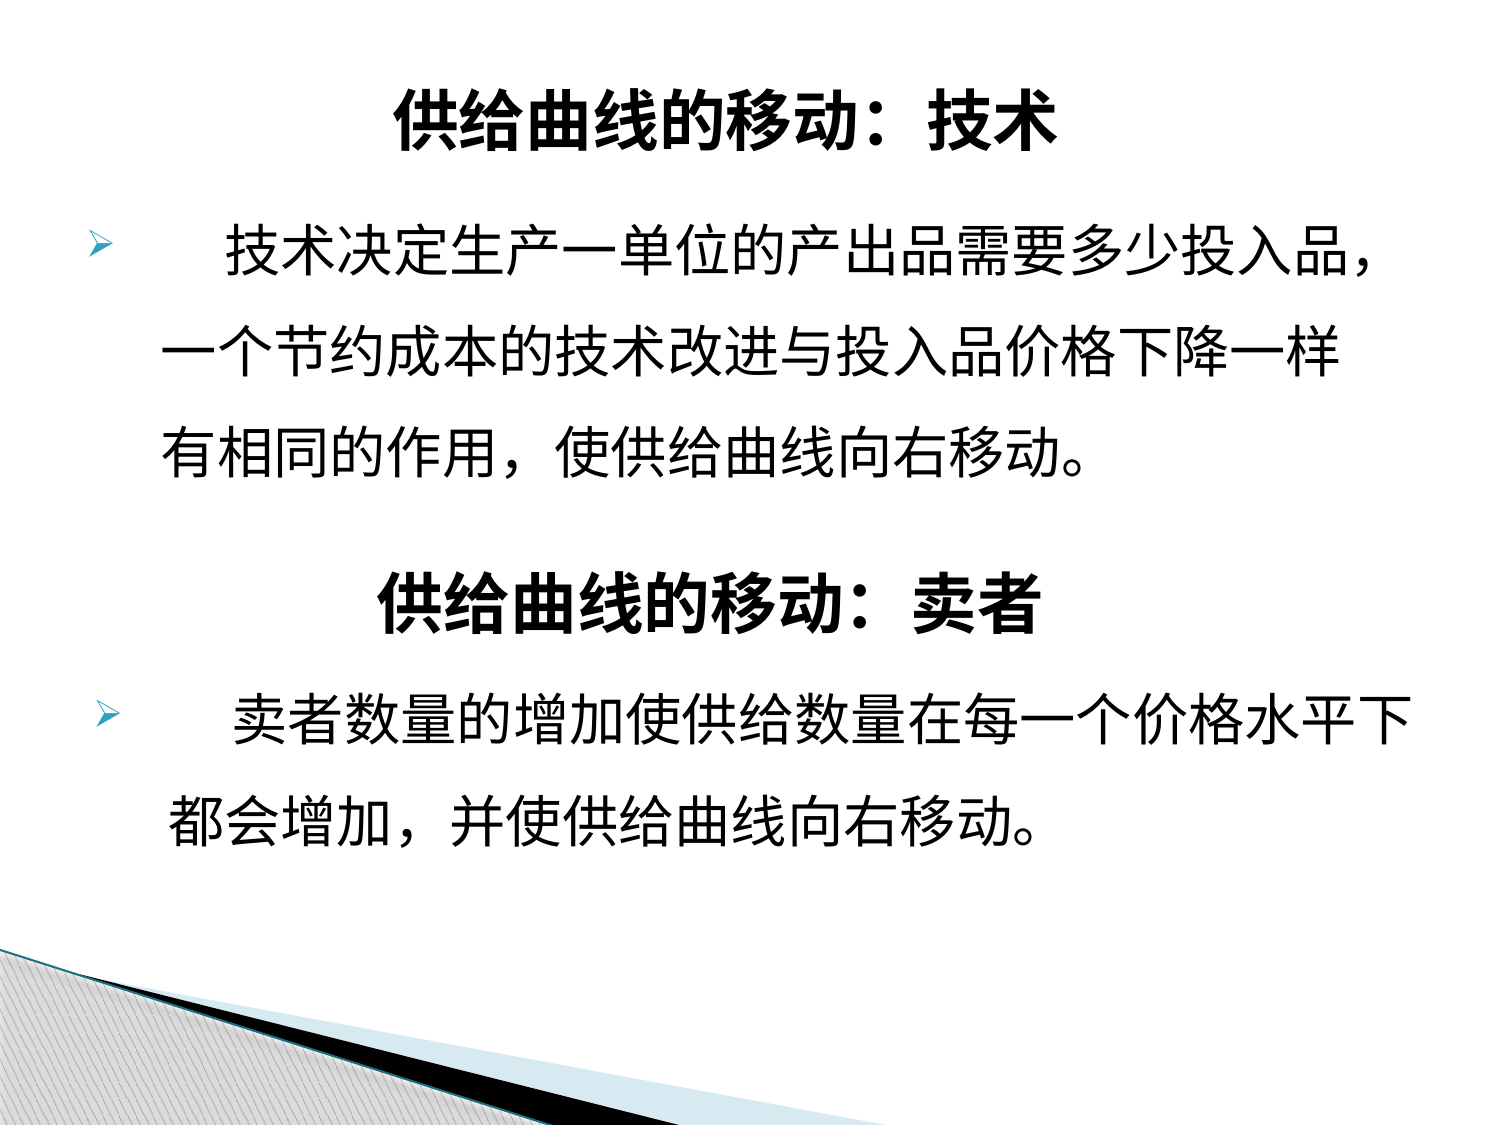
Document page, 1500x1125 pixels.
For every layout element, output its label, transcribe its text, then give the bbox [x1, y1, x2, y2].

text_box 供给曲线的移动：卖者 [81, 554, 1355, 643]
text_box 技术决定生产一单位的产出品需要多少投入品，一个节约成本的技术改进与投入品价格下降一样有相同的作用，使供给曲线向右移动。 [53, 174, 1408, 496]
text_box 卖者数量的增加使供给数量在每一个价格水平下都会增加，并使供给曲线向右移动。 [60, 643, 1442, 898]
text_box 供给曲线的移动：技术 [72, 63, 1380, 174]
